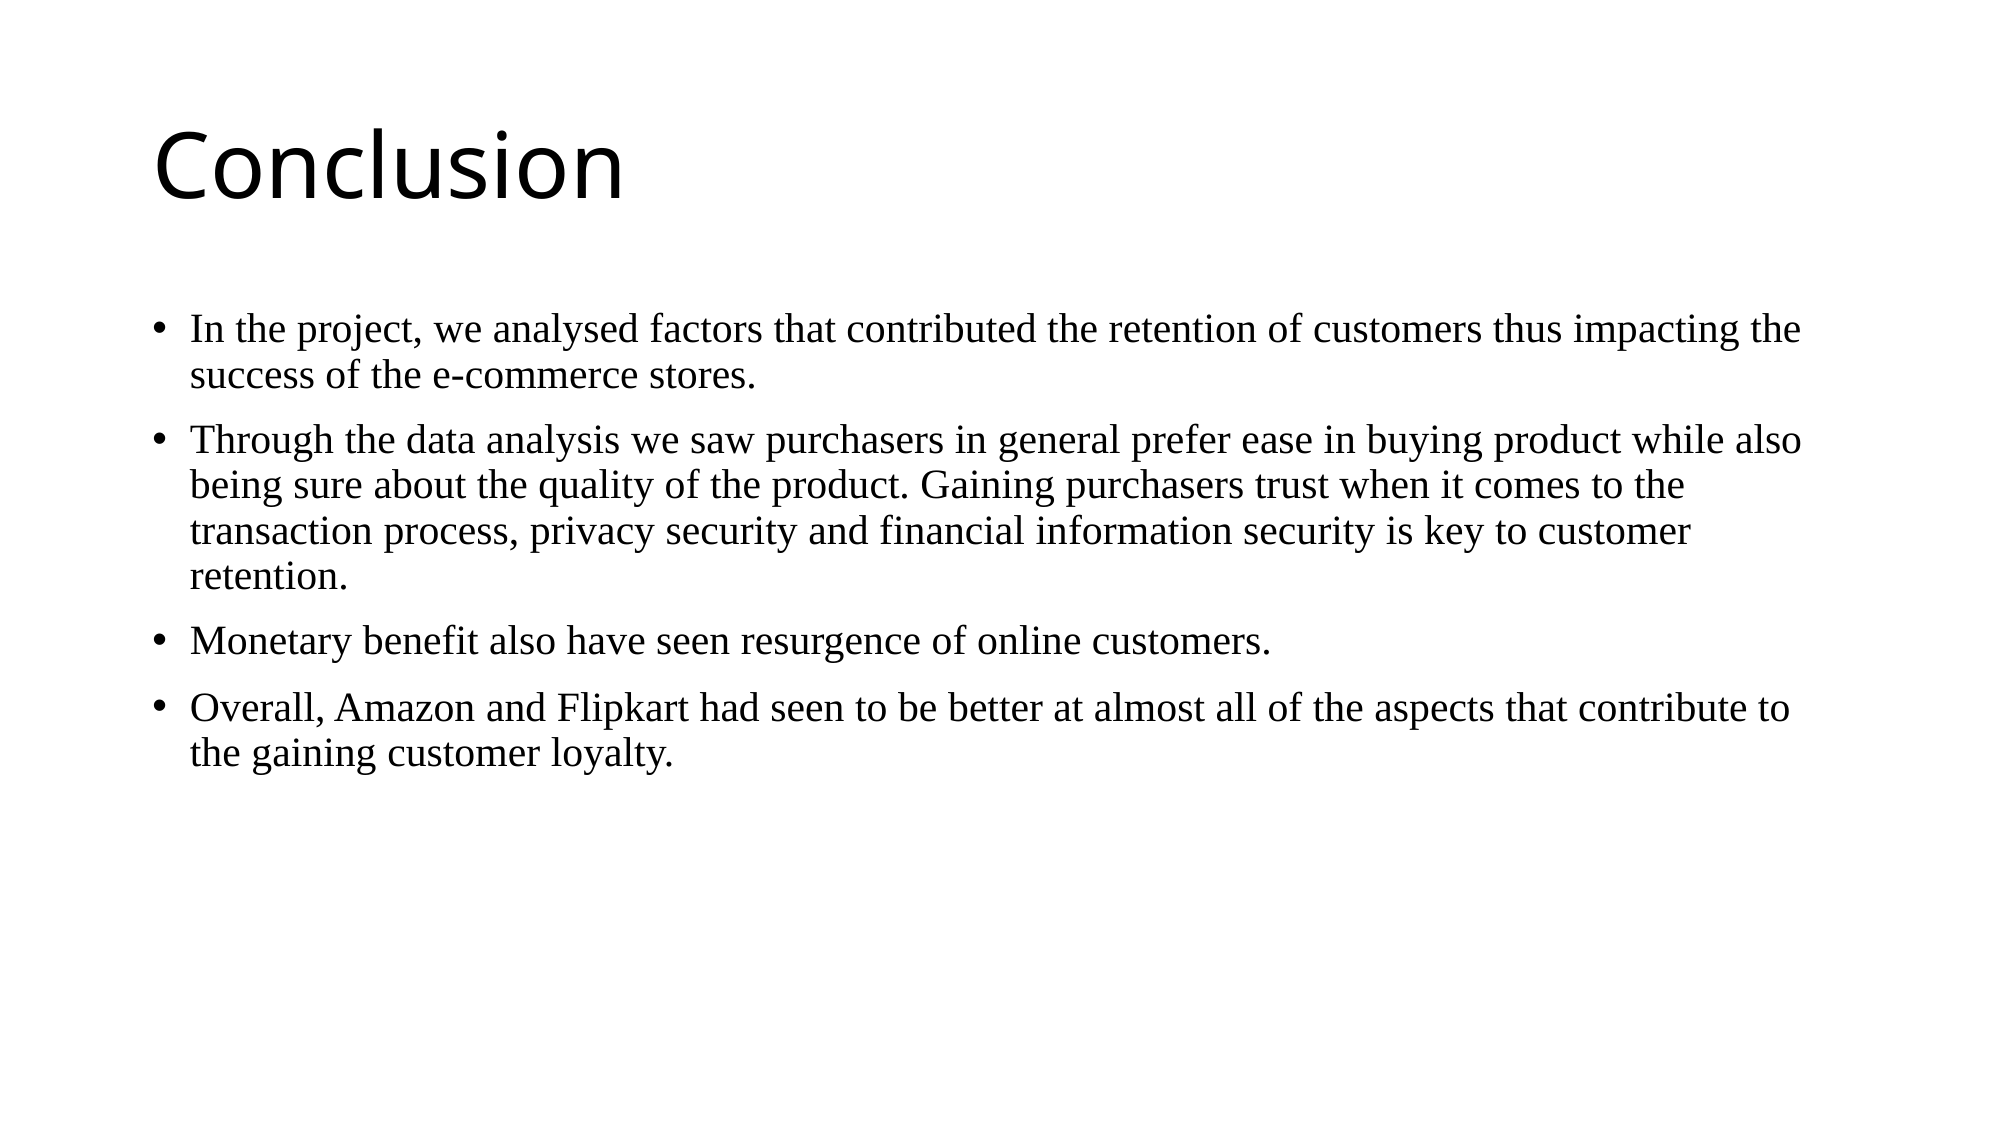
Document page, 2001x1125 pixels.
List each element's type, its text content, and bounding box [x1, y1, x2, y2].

title Conclusion [137, 59, 1863, 278]
list In the project, we analysed factors that contributed the retention of customers thus impacting the success of the e-commerce stores. Through the data analysis we saw purchasers in general prefer ease in buying product while also being sure about the quality of the product. Gaining purchasers trust when it comes to the transaction process, privacy security and financial information security is key to customer retention. Monetary benefit also have seen resurgence of online customers. Overall, Amazon and Flipkart had seen to be better at almost all of the aspects that contribute to the gaining customer loyalty. [137, 299, 1863, 1014]
